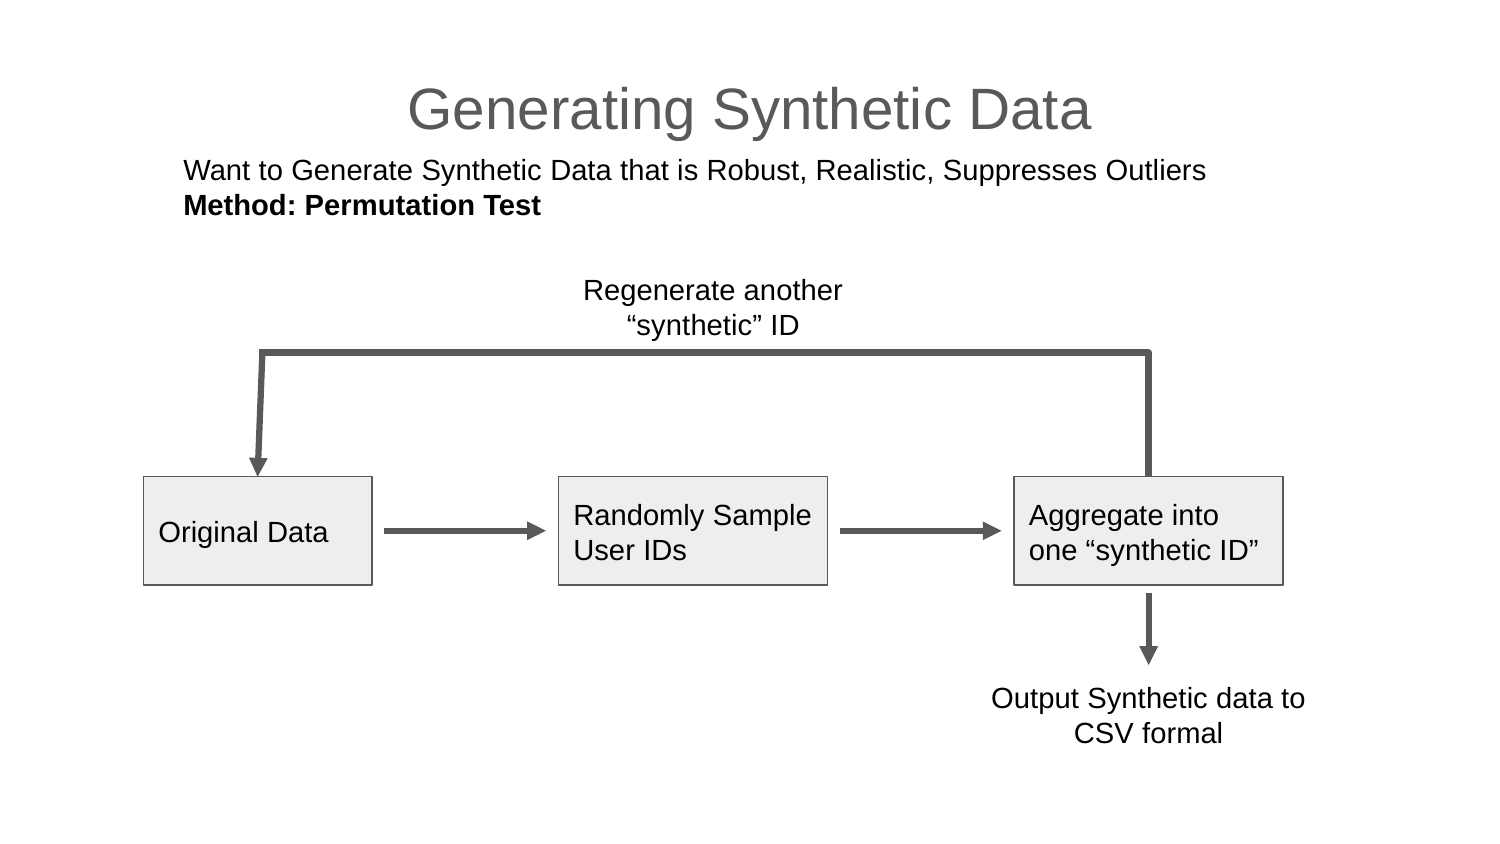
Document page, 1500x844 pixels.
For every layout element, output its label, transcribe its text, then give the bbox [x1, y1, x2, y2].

text_box Randomly Sample User IDs [771, 476, 828, 585]
text_box Randomly Sample User IDs [558, 476, 636, 585]
text_box Output Synthetic data to CSV formal [963, 664, 1334, 769]
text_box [641, 0, 767, 844]
text_box Regenerate another “synthetic” ID [528, 256, 636, 361]
text_box Want to Generate Synthetic Data that is Robust, Realistic, Suppresses Outliers Method: Permutation Test [771, 136, 1259, 245]
subtitle Generating Synthetic Data [771, 55, 1449, 186]
text_box Regenerate another “synthetic” ID [771, 256, 899, 361]
text_box Aggregate into one “synthetic ID” [1014, 476, 1284, 585]
subtitle Generating Synthetic Data [51, 55, 636, 186]
text_box Want to Generate Synthetic Data that is Robust, Realistic, Suppresses Outliers Method: Permutation Test [168, 136, 636, 245]
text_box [257, 350, 263, 477]
text_box Original Data [143, 476, 372, 585]
